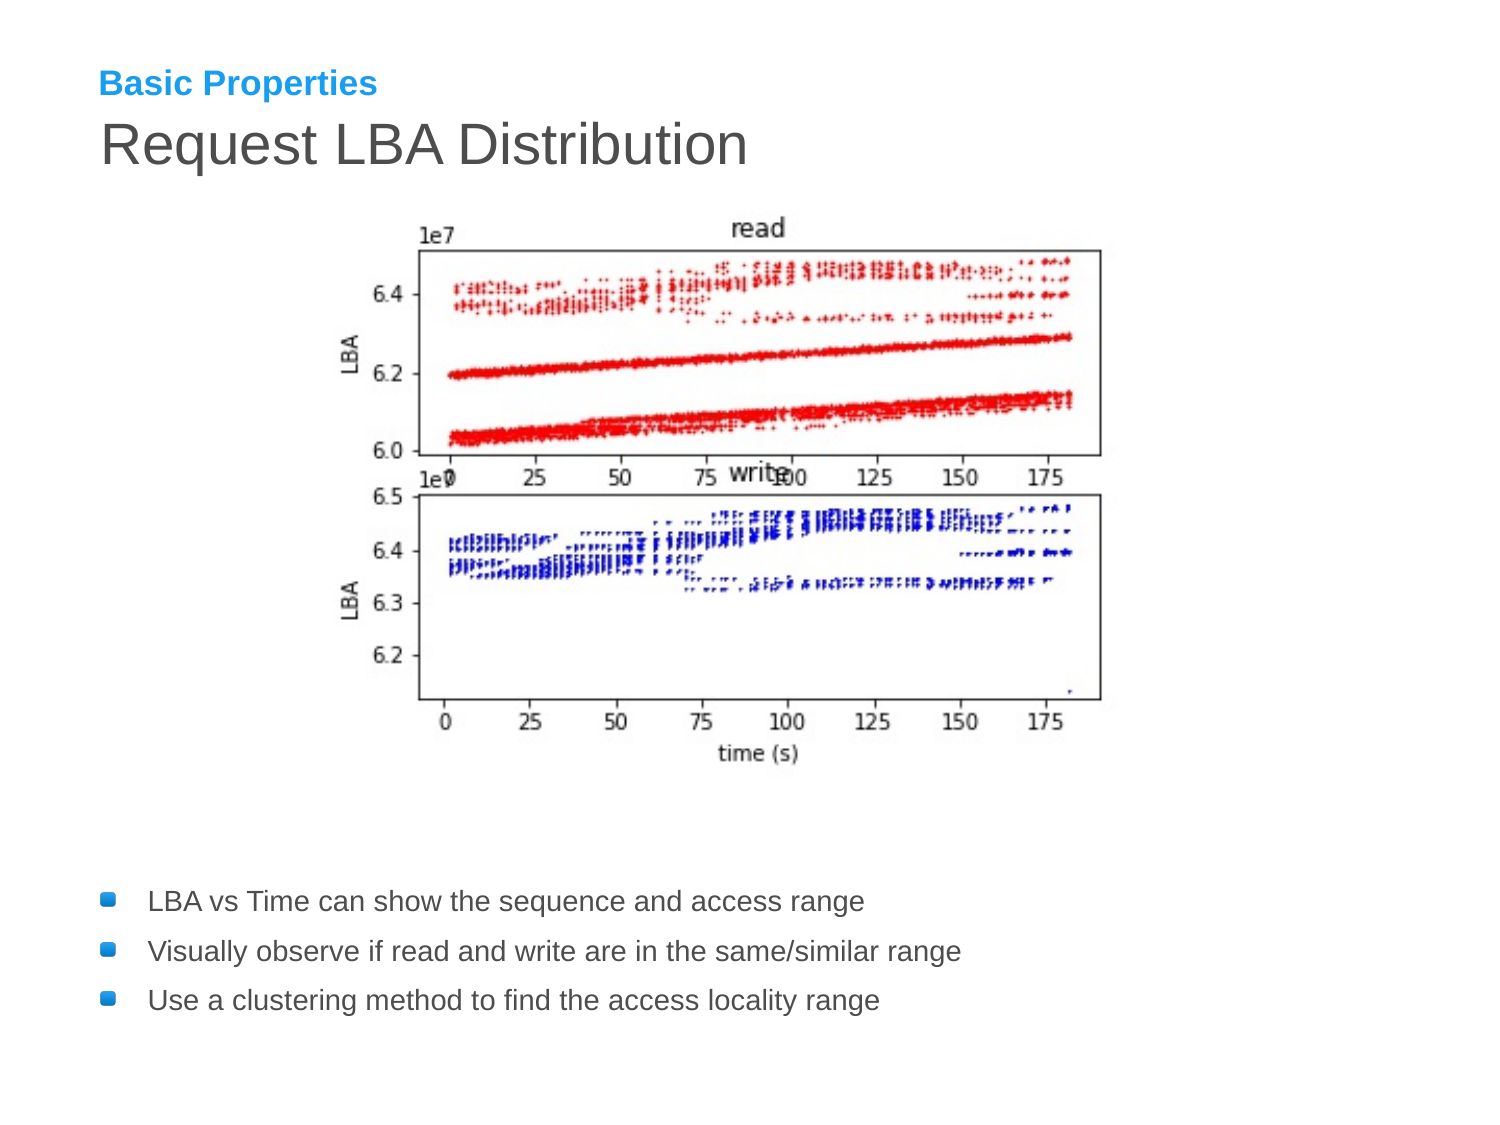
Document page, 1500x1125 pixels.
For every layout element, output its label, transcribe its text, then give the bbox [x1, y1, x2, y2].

list Basic Properties [98, 38, 1420, 104]
title Request LBA Distribution [85, 105, 1408, 194]
picture [100, 942, 116, 957]
list LBA vs Time can show the sequence and access range Visually observe if read and write are in the same/similar range Use a clustering method to find the access locality range [85, 874, 1408, 1008]
picture [85, 194, 1408, 852]
picture [100, 991, 116, 1006]
picture [100, 892, 116, 907]
